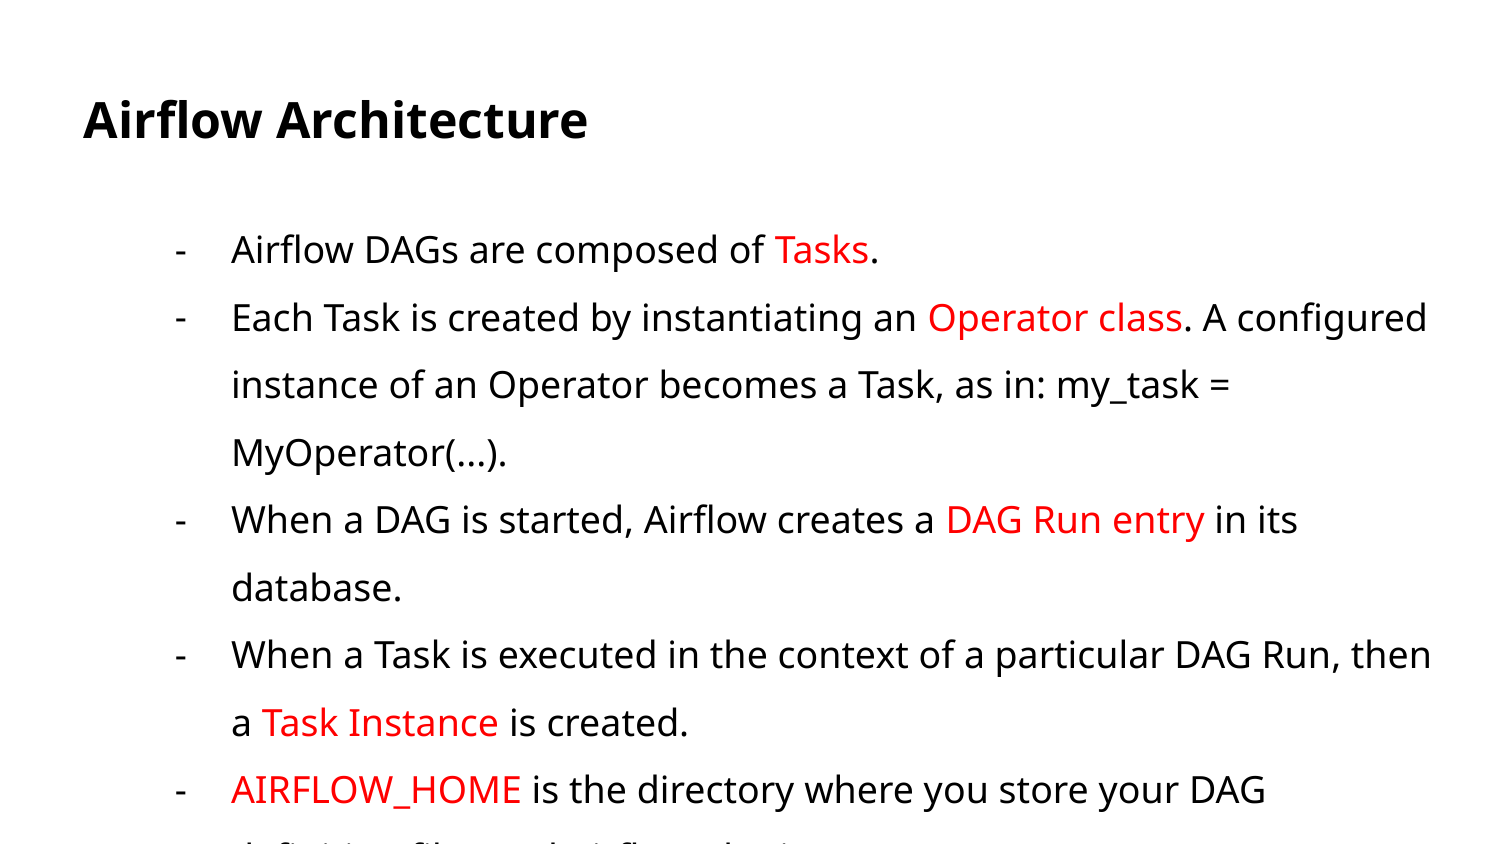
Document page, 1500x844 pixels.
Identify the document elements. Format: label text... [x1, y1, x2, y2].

text_box Airflow DAGs are composed of Tasks. Each Task is created by instantiating an Operator class. A configured instance of an Operator becomes a Task, as in: my_task = MyOperator(...). When a DAG is started, Airflow creates a DAG Run entry in its database. When a Task is executed in the context of a particular DAG Run, then a Task Instance is created. AIRFLOW_HOME is the directory where you store your DAG definition files and Airflow plugins. [141, 188, 1457, 731]
text_box Airflow Architecture [68, 73, 1397, 191]
